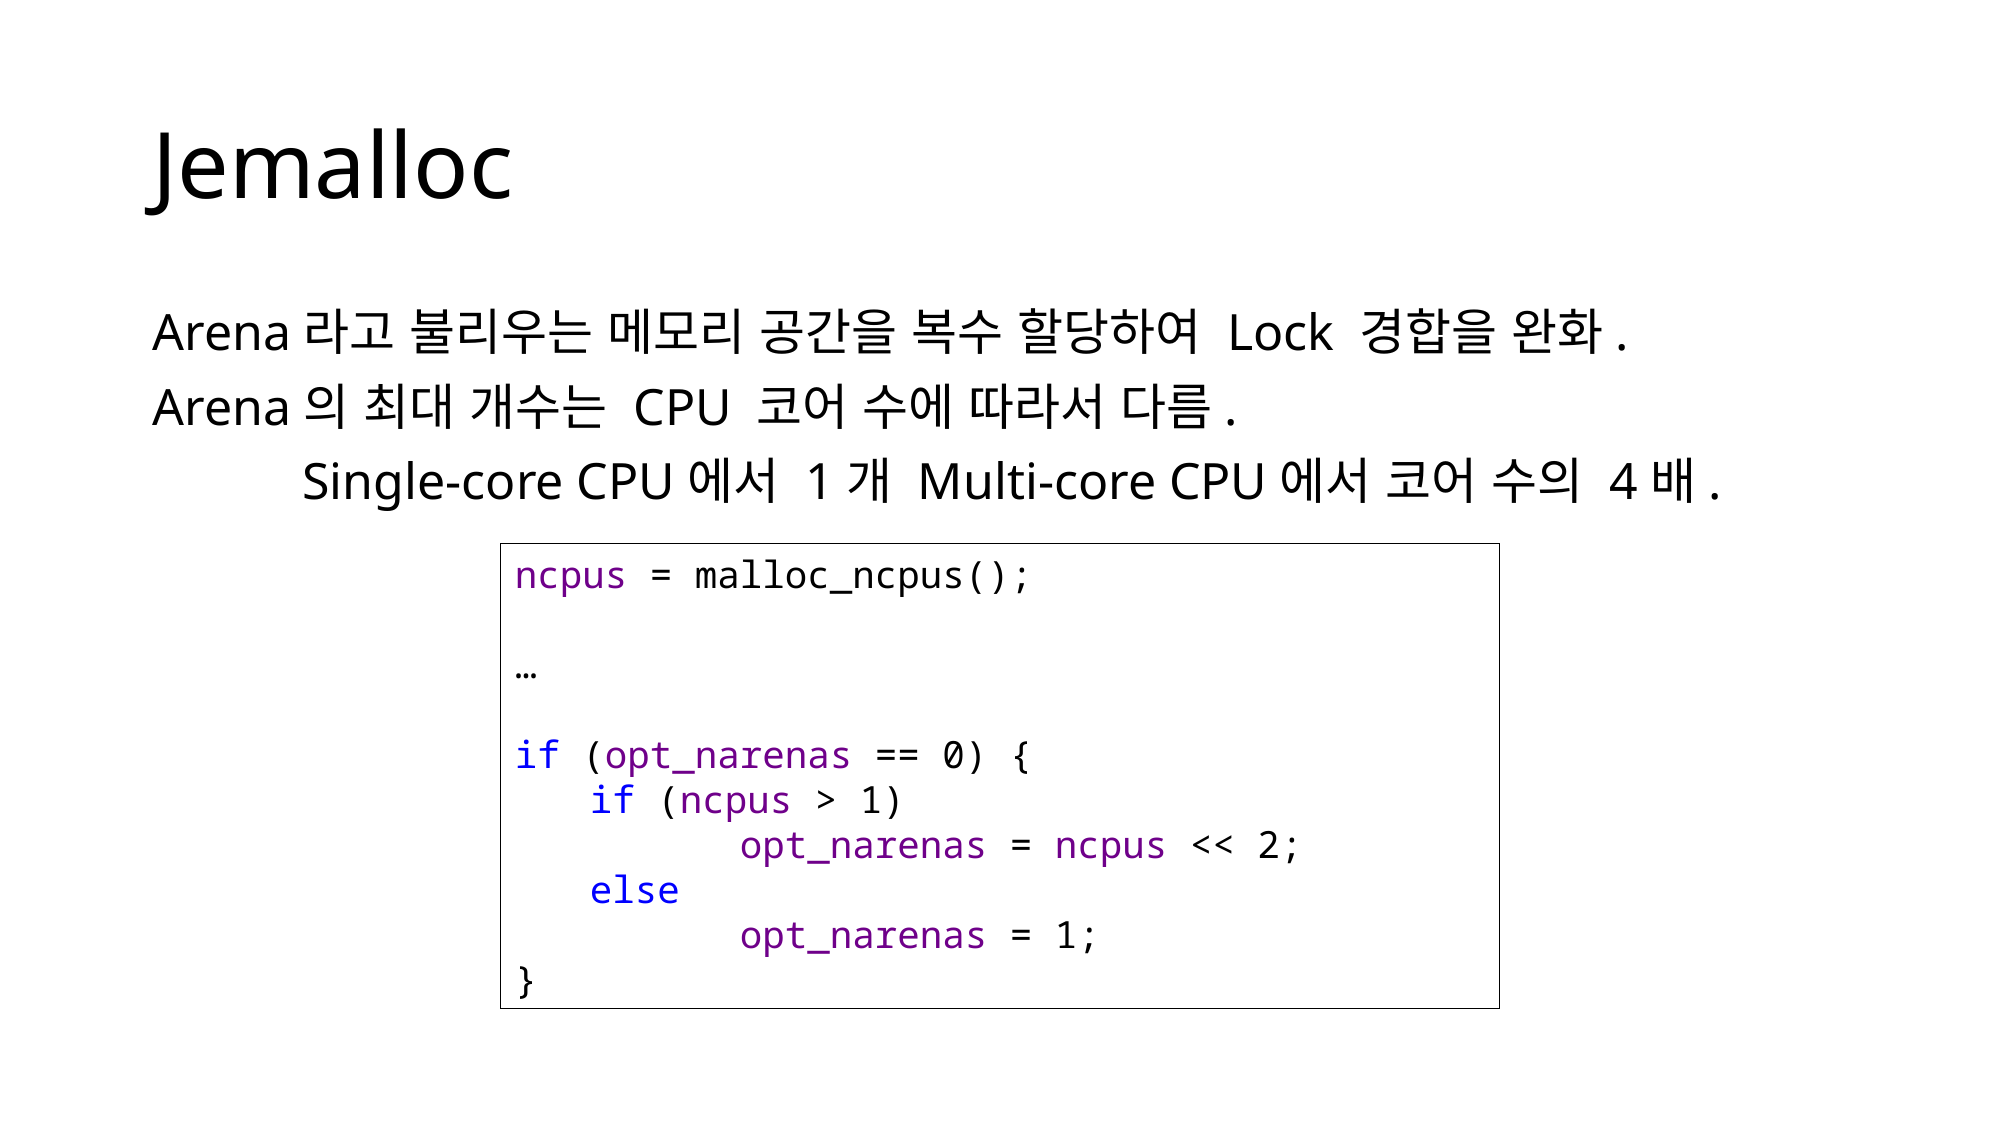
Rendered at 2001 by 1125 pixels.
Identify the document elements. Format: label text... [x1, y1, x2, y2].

list Arena라고 불리우는 메모리 공간을 복수 할당하여 Lock 경합을 완화. Arena의 최대 개수는 CPU 코어 수에 따라서 다름. Single-core CPU에서 1개 Multi-core CPU에서 코어 수의 4배. [137, 299, 1863, 1014]
text_box ncpus = malloc_ncpus(); … if (opt_narenas == 0) { if (ncpus > 1) opt_narenas = ncpus << 2; else opt_narenas = 1; } [500, 543, 1500, 1009]
title Jemalloc [137, 59, 1863, 278]
